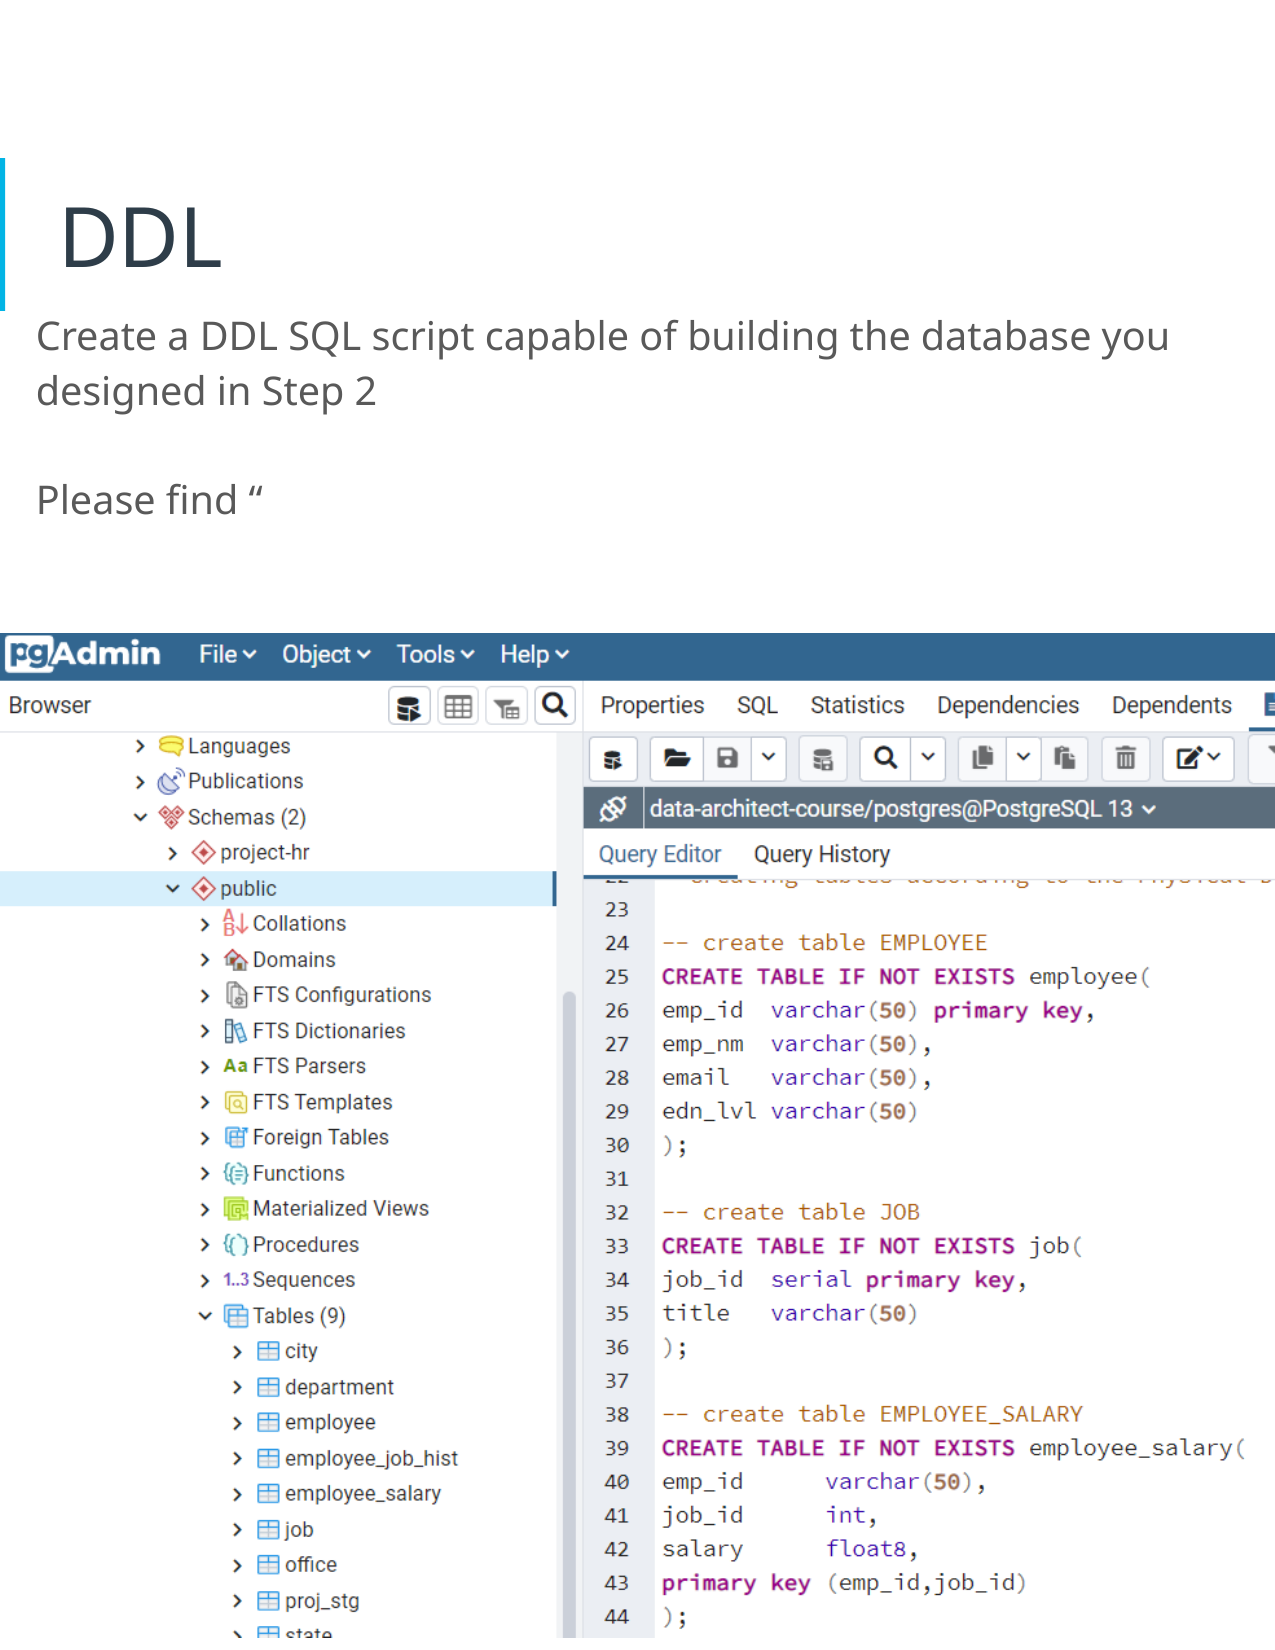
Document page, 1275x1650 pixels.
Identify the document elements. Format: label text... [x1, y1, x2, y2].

text_box Create a DDL SQL script capable of building the database you designed in Step 2 Please find “ [21, 289, 1210, 631]
text_box DDL [43, 142, 1232, 327]
picture [0, 633, 1275, 1639]
